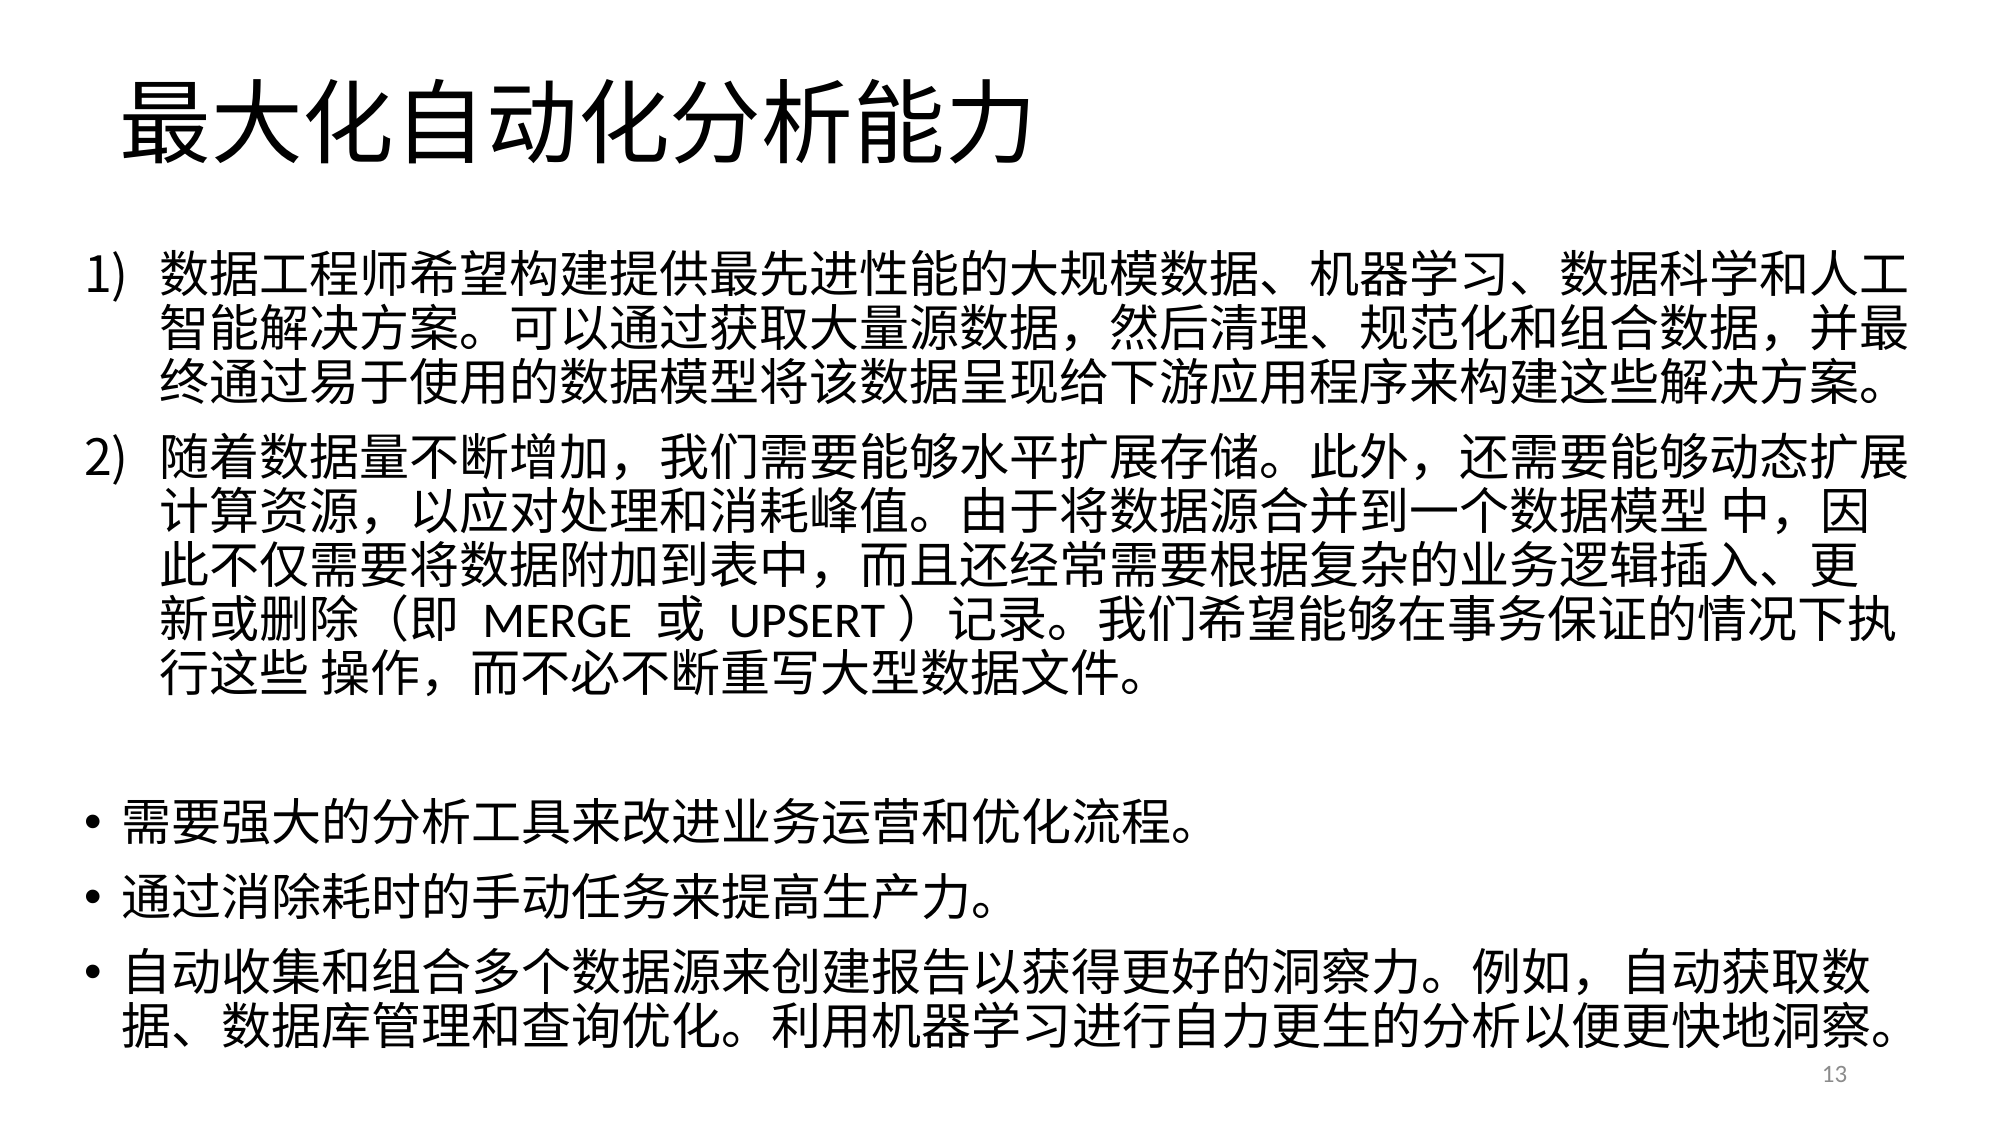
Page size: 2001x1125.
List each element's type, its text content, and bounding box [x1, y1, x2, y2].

list 数据⼯程师希望构建提供最先进性能的⼤规模数据、机器学习、数据科学和⼈⼯智能解决⽅案。可以通过获取⼤量源数据，然后清理、规范化和组合数据，并最终通过易于使⽤的数据模型将该数据呈现给下游应⽤程序来构建这些解决⽅案。 随着数据量不断增加，我们需要能够⽔平扩展存储。此外，还需要能够动态扩展计算资源，以应对处理和消耗峰值。由于将数据源合并到⼀个数据模型 中，因此不仅需要将数据附加到表中，⽽且还经常需要根据复杂的业务逻辑插⼊、更 新或删除（即 MERGE 或 UPSERT）记录。我们希望能够在事务保证的情况下执⾏这些 操作，⽽不必不断重写⼤型数据⽂件。 需要强大的分析工具来改进业务运营和优化流程。 通过消除耗时的手动任务来提高生产力。 自动收集和组合多个数据源来创建报告以获得更好的洞察力。例如，自动获取数据、数据库管理和查询优化。利用机器学习进行自力更生的分析以便更快地洞察。 [69, 241, 1931, 1030]
title 最大化自动化分析能力 [104, 17, 1830, 236]
slide_number 13 [1412, 1042, 1863, 1103]
